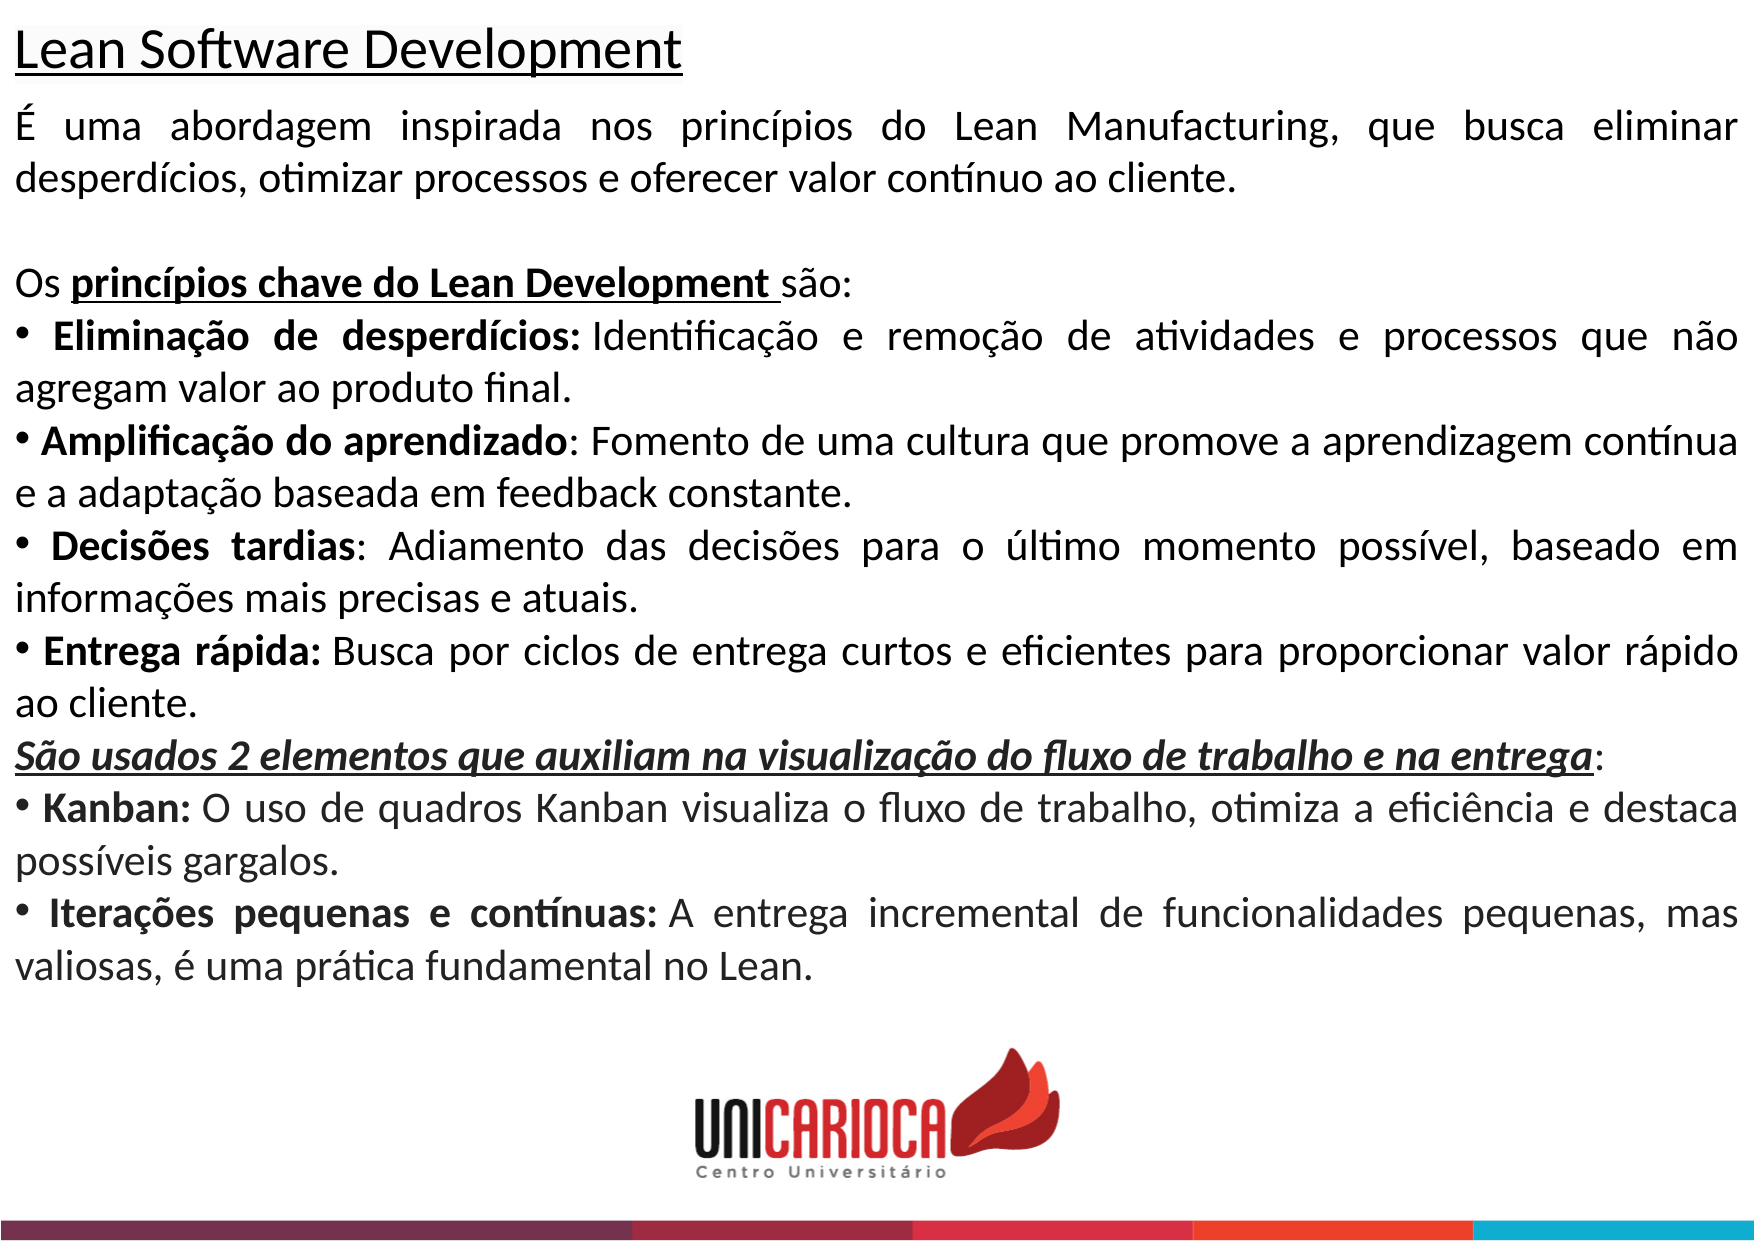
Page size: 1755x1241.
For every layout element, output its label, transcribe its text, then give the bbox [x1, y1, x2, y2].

text_box Lean Software Development [0, 3, 1755, 88]
text_box É uma abordagem inspirada nos princípios do Lean Manufacturing, que busca eliminar desperdícios, otimizar processos e oferecer valor contínuo ao cliente. Os princípios chave do Lean Development são: Eliminação de desperdícios: Identificação e remoção de atividades e processos que não agregam valor ao produto final. Amplificação do aprendizado: Fomento de uma cultura que promove a aprendizagem contínua e a adaptação baseada em feedback constante. Decisões tardias: Adiamento das decisões para o último momento possível, baseado em informações mais precisas e atuais. Entrega rápida: Busca por ciclos de entrega curtos e eficientes para proporcionar valor rápido ao cliente. São usados 2 elementos que auxiliam na visualização do fluxo de trabalho e na entrega: Kanban: O uso de quadros Kanban visualiza o fluxo de trabalho, otimiza a eficiência e destaca possíveis gargalos. Iterações pequenas e contínuas: A entrega incremental de funcionalidades pequenas, mas valiosas, é uma prática fundamental no Lean. [0, 88, 1755, 1154]
picture [0, 1154, 1755, 1241]
